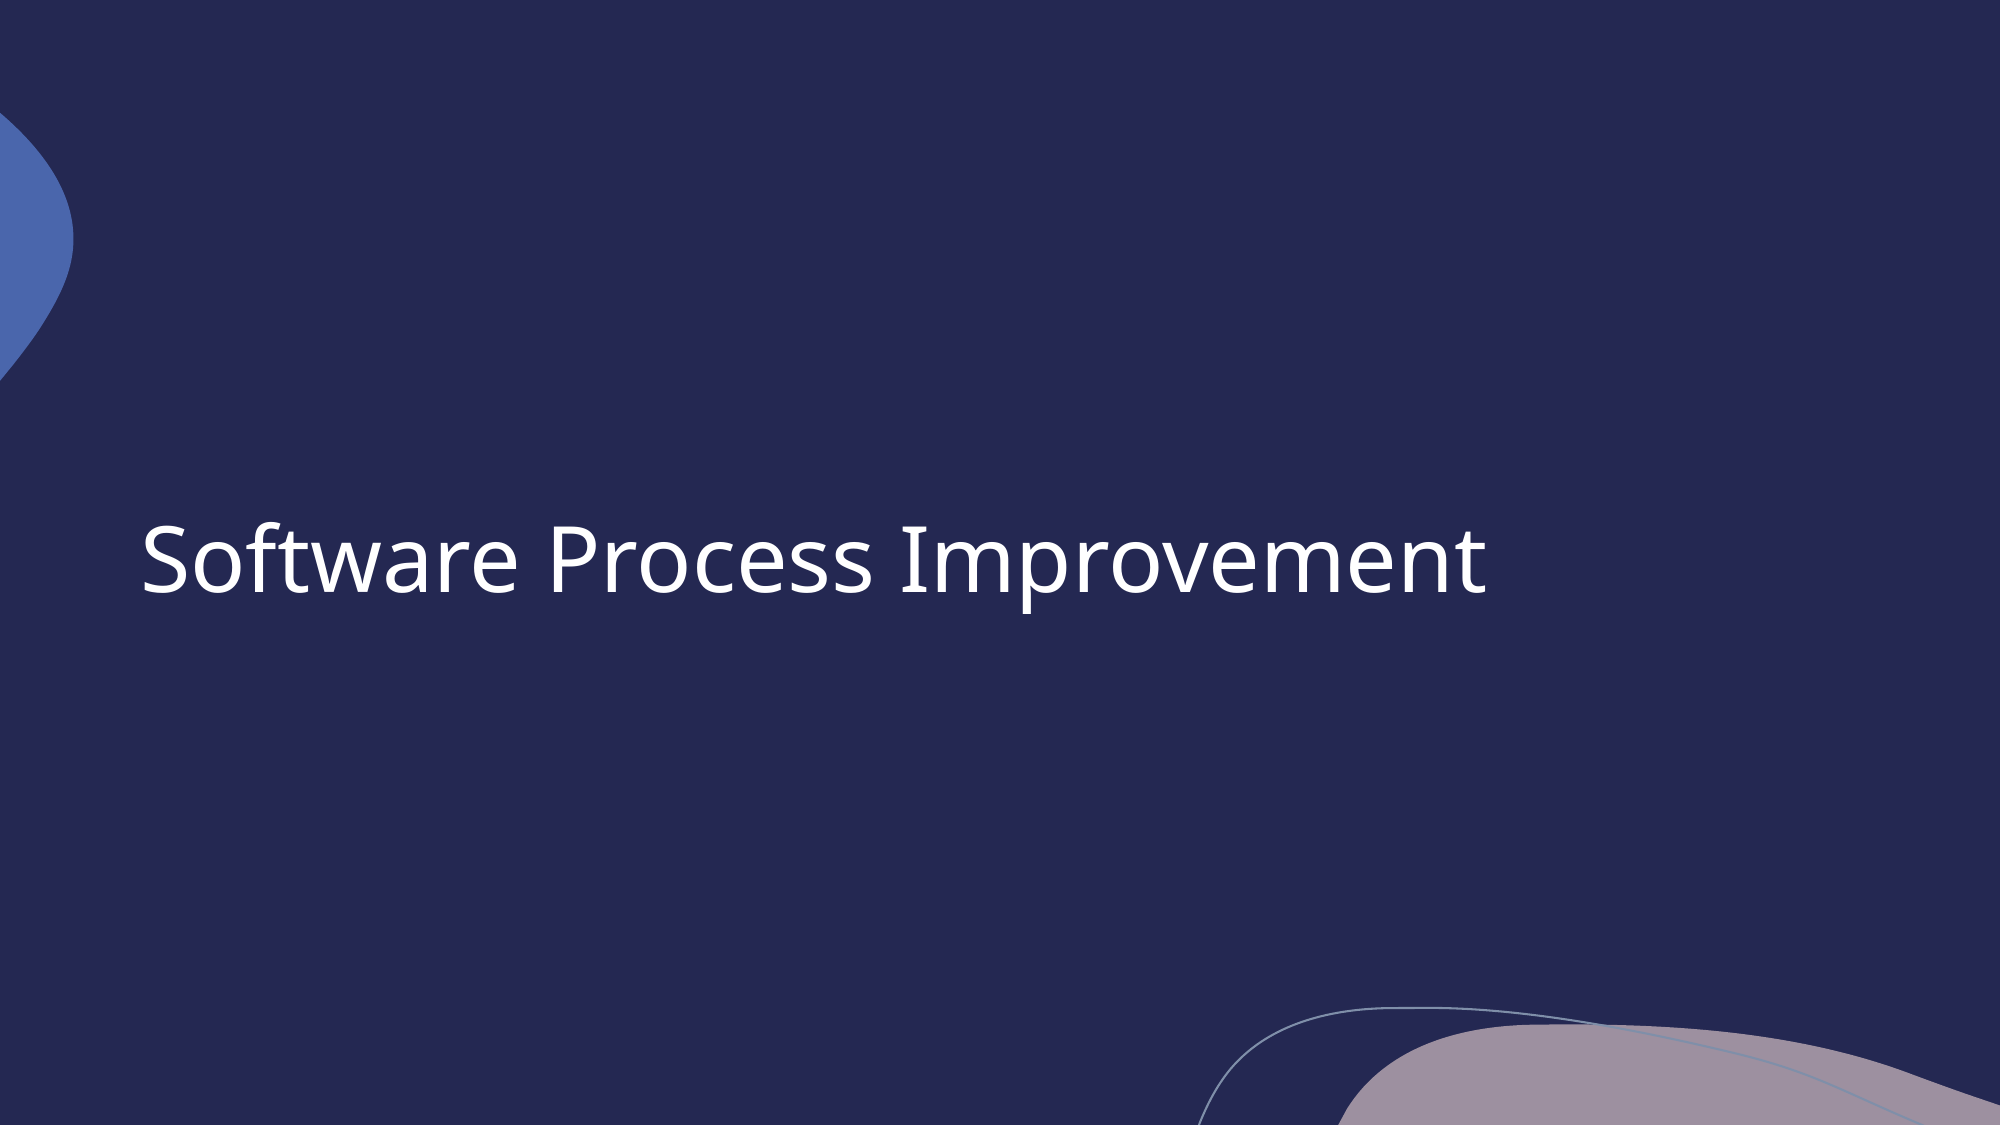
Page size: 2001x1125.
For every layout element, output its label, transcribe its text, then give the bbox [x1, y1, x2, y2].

title Software Process Improvement [125, 437, 1875, 688]
